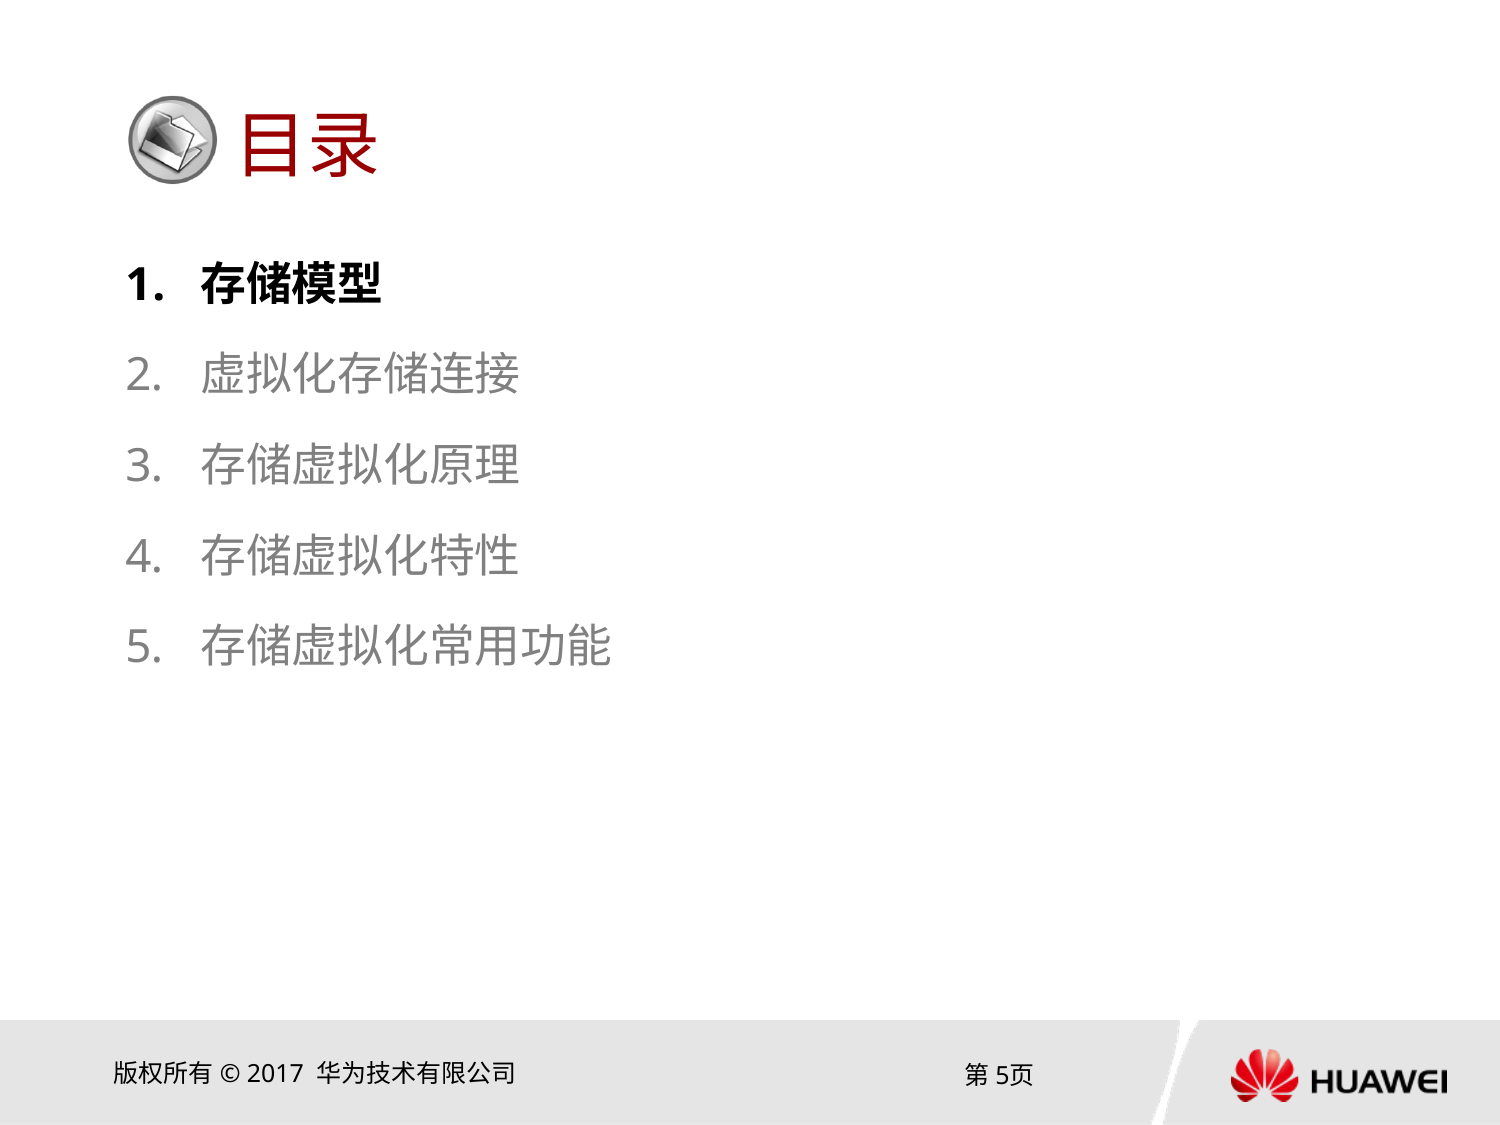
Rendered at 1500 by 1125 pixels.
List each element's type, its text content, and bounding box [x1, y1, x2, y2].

picture [121, 88, 224, 191]
list 存储模型 虚拟化存储连接 存储虚拟化原理 存储虚拟化特性 存储虚拟化常用功能 [111, 225, 1412, 870]
picture [0, 1020, 1500, 1125]
